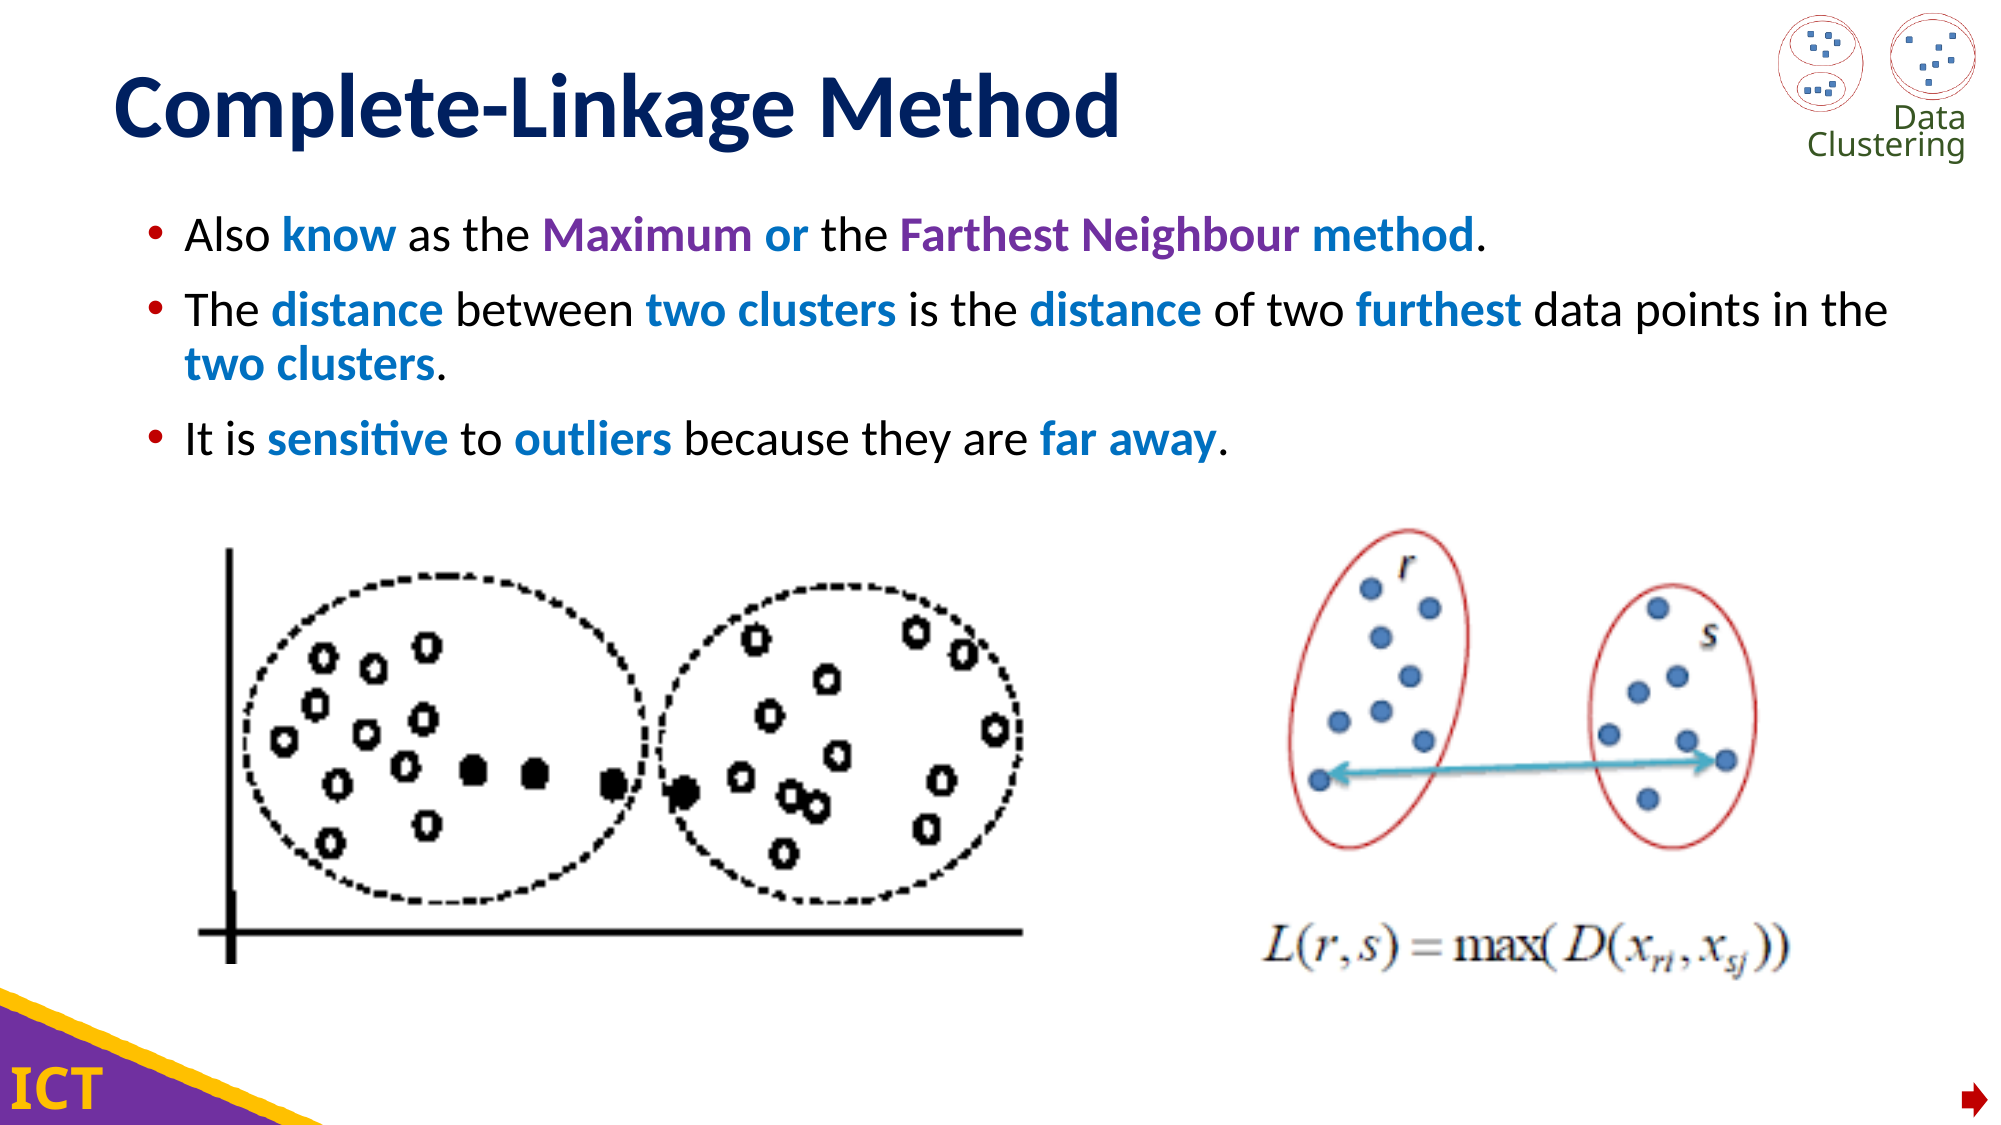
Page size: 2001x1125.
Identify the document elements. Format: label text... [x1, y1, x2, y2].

title Complete-Linkage Method [99, 14, 1900, 202]
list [155, 546, 1048, 986]
list Also know as the Maximum or the Farthest Neighbour method. The distance between two clusters is the distance of two furthest data points in the two clusters. It is sensitive to outliers because they are far away. [131, 201, 1922, 497]
text_box [1961, 1082, 1988, 1118]
picture [0, 963, 331, 1125]
picture [1761, 1, 1989, 120]
picture [1177, 491, 1862, 1041]
text_box Data Clustering [1779, 120, 1982, 171]
